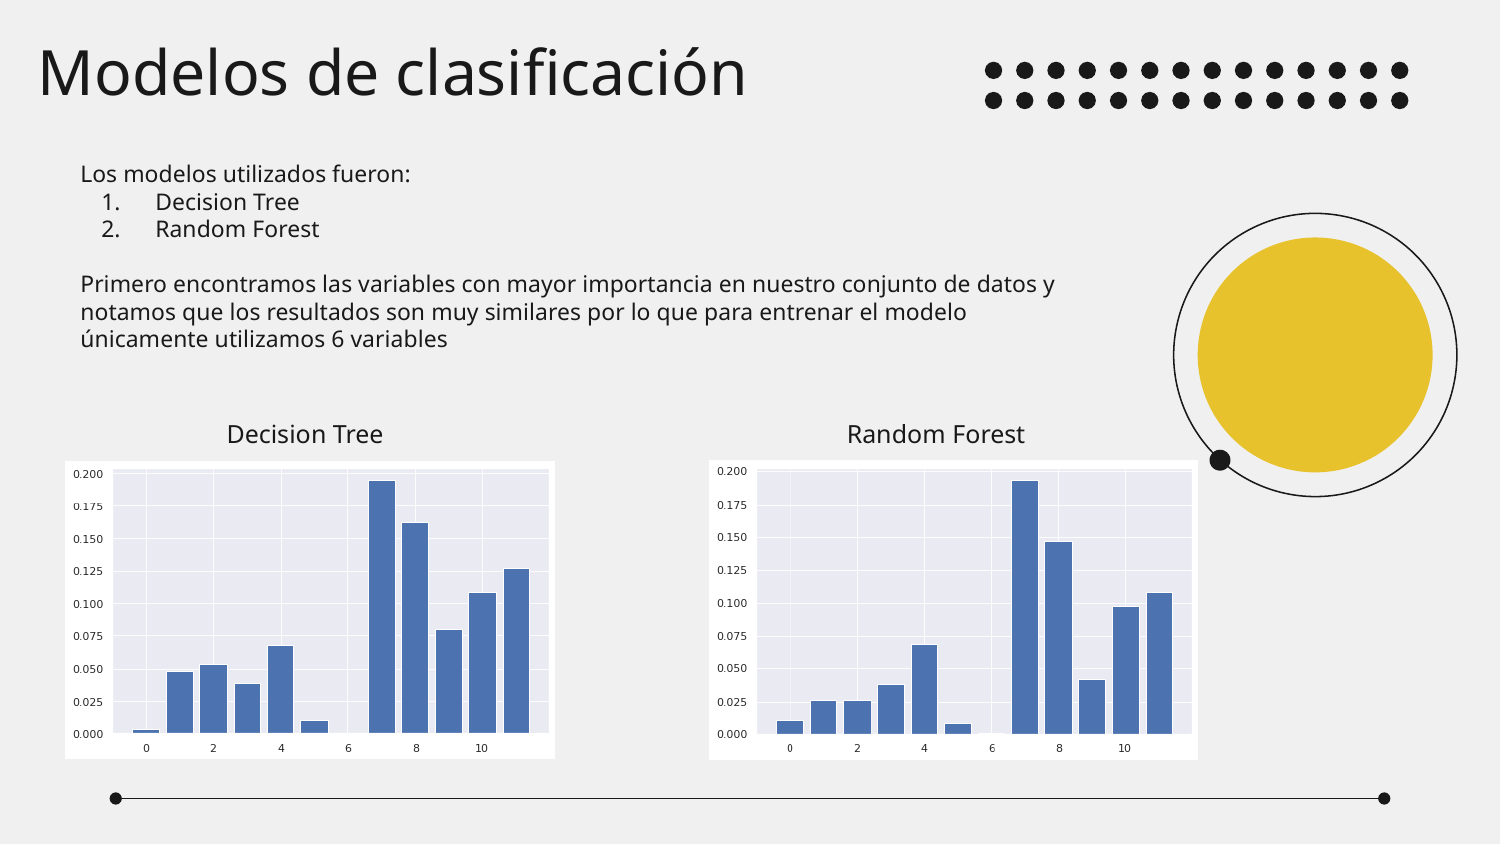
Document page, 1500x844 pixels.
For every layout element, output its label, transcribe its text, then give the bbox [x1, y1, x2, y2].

picture [708, 460, 1198, 760]
picture [65, 461, 555, 760]
title Random Forest [831, 403, 1099, 459]
title Decision Tree [211, 403, 479, 459]
title Modelos de clasificación [22, 17, 791, 145]
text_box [984, 61, 1409, 110]
subtitle Los modelos utilizados fueron: Decision Tree Random Forest Primero encontramos las variables con mayor importancia en nuestro conjunto de datos y notamos que los resultados son muy similares por lo que para entrenar el modelo únicamente utilizamos 6 variables [65, 144, 1077, 390]
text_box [1119, 158, 1500, 551]
